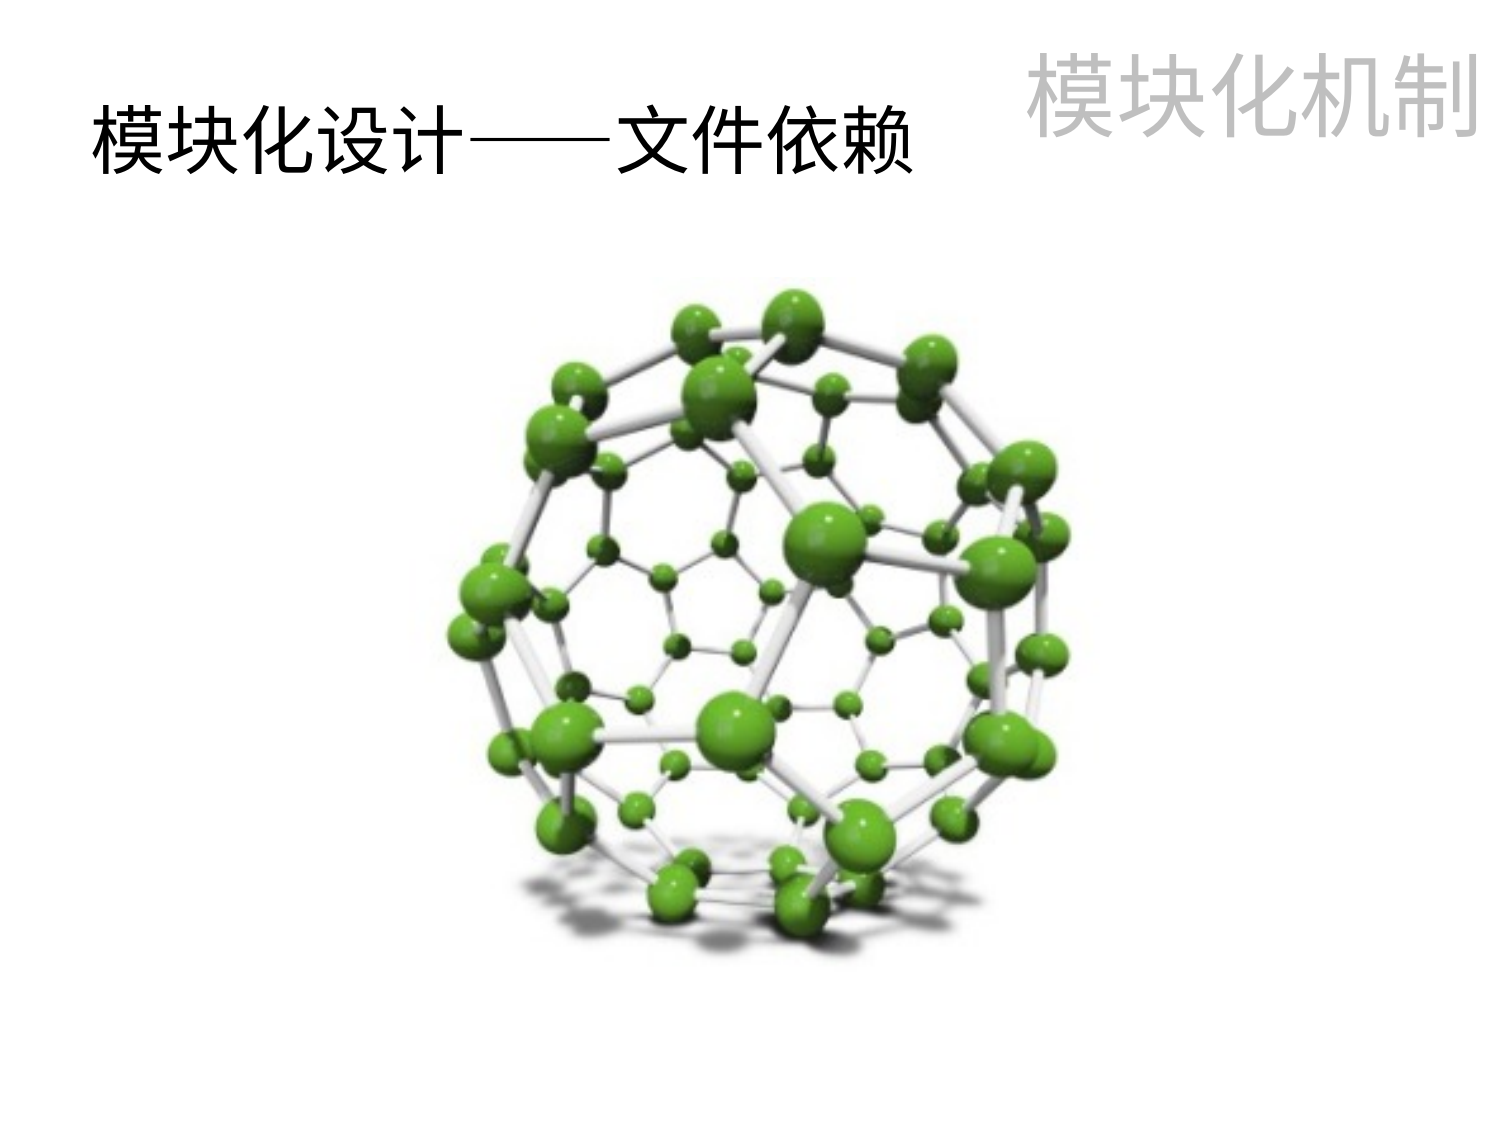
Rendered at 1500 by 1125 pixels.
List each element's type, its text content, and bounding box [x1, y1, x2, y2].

title 模块化设计——文件依赖 [75, 45, 1425, 233]
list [370, 277, 1130, 987]
text_box 模块化机制 [1009, 0, 1500, 188]
